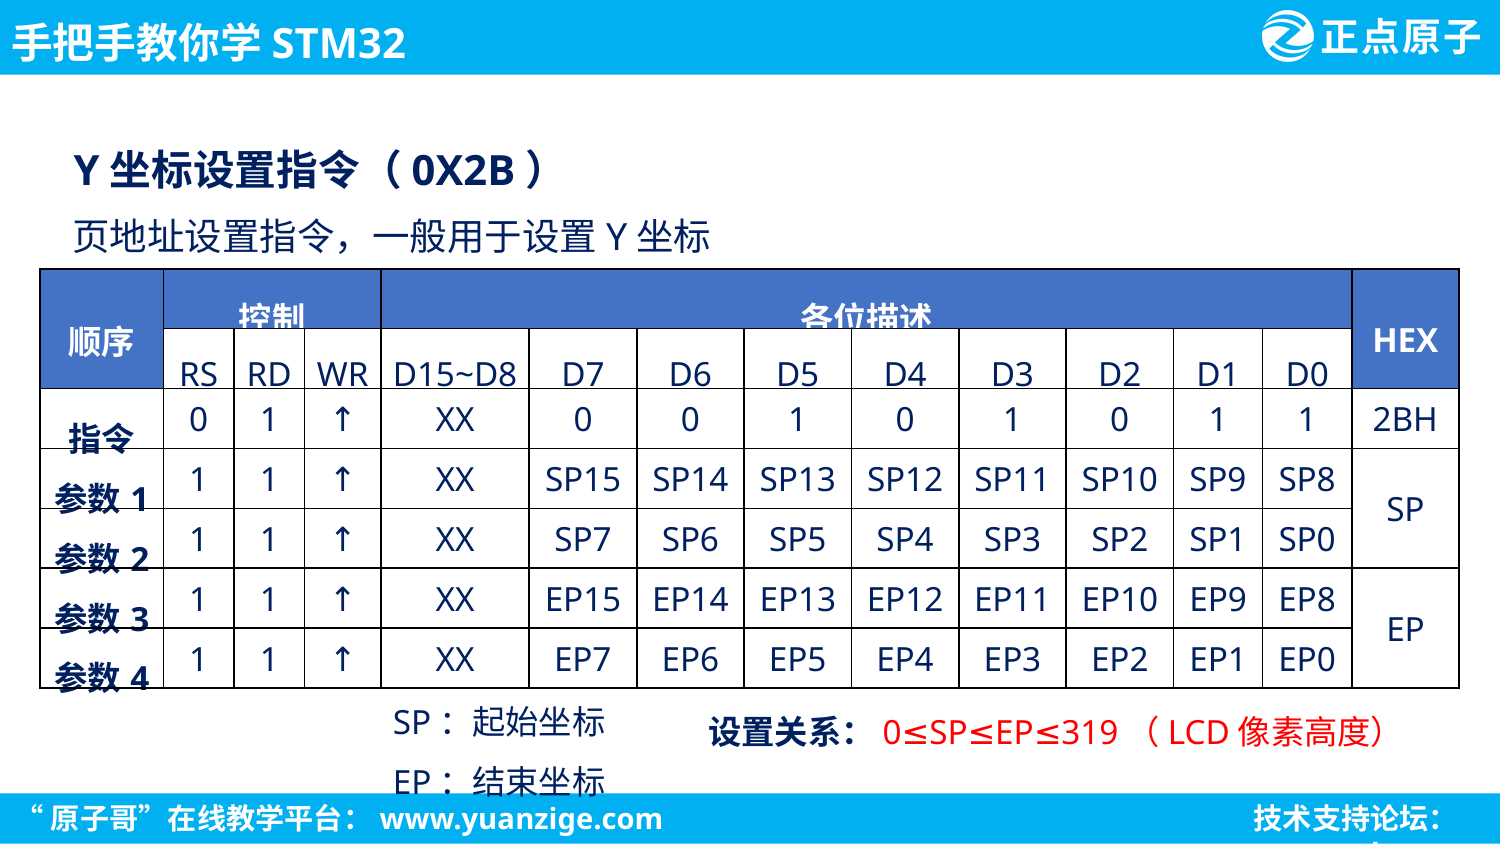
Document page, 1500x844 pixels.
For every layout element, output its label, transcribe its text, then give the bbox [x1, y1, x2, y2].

text_box [0, 0, 1500, 76]
table_cell 0 [852, 389, 958, 448]
table_cell SP1 [1174, 509, 1262, 567]
table_cell EP7 [530, 629, 636, 673]
table_cell SP11 [960, 449, 1065, 508]
table_cell SP13 [745, 449, 851, 508]
table_cell 参数4 [41, 629, 163, 687]
table_cell 1 [235, 449, 304, 508]
picture [1364, 45, 1370, 53]
picture [1322, 21, 1357, 52]
table_cell 1 [1263, 389, 1351, 448]
table_cell 0 [1067, 389, 1173, 448]
table_cell XX [382, 509, 528, 567]
picture [1263, 27, 1307, 61]
table_cell SP3 [960, 509, 1065, 567]
picture [1431, 44, 1438, 52]
table_cell ↑ [305, 569, 380, 627]
table_cell 2BH [1353, 389, 1458, 448]
text_box 设置关系：0≤SP≤EP≤319（LCD像素高度） [693, 684, 1460, 759]
table_cell SP10 [1067, 449, 1173, 508]
text_box SP：起始坐标 EP：结束坐标 [378, 673, 674, 809]
table_cell EP15 [530, 569, 636, 627]
table_cell D2 [1067, 329, 1173, 388]
table_header 各位描述 [382, 270, 1351, 328]
picture [1445, 21, 1479, 54]
table_cell 1 [235, 509, 304, 567]
table_cell EP10 [1067, 569, 1173, 627]
table_cell D6 [638, 329, 743, 388]
table_cell SP2 [1067, 509, 1173, 567]
table_header HEX [1353, 270, 1458, 388]
table_cell EP8 [1263, 569, 1351, 627]
table_cell D3 [960, 329, 1065, 388]
table_cell EP13 [745, 569, 851, 627]
picture [1404, 20, 1438, 54]
table_cell D15~D8 [382, 329, 528, 388]
table_cell ↑ [305, 509, 380, 567]
table_cell D1 [1174, 329, 1262, 388]
table_cell 1 [960, 389, 1065, 448]
table_cell XX [382, 629, 528, 673]
table_cell 1 [235, 389, 304, 448]
table_cell SP0 [1263, 509, 1351, 567]
table_cell ↑ [305, 389, 380, 448]
table_cell SP12 [852, 449, 958, 508]
table_cell SP [1353, 449, 1458, 567]
table_cell EP12 [852, 569, 958, 627]
table_cell 1 [235, 629, 304, 687]
table_cell SP5 [745, 509, 851, 567]
table_cell 参数2 [41, 509, 163, 567]
table_cell 1 [164, 629, 233, 687]
table_cell SP14 [638, 449, 743, 508]
text_box Y坐标设置指令（0X2B） [66, 114, 635, 183]
table_cell ↑ [305, 629, 380, 687]
text_box 页地址设置指令，一般用于设置Y坐标 [57, 183, 1376, 266]
table_cell EP6 [638, 629, 743, 687]
table_cell 指令 [41, 389, 163, 448]
picture [1367, 18, 1396, 42]
table_cell SP15 [530, 449, 636, 508]
table_cell EP [1353, 569, 1458, 684]
table_cell 1 [164, 449, 233, 508]
table_cell D7 [530, 329, 636, 388]
table_cell 0 [164, 389, 233, 448]
picture [1391, 45, 1397, 53]
table_cell WR [305, 329, 380, 388]
table_cell XX [382, 449, 528, 508]
table_cell EP11 [960, 569, 1065, 627]
table_cell SP4 [852, 509, 958, 567]
table_cell EP1 [1174, 629, 1262, 684]
table_header 控制 [164, 270, 380, 328]
table_cell ↑ [305, 449, 380, 508]
table_cell EP2 [1067, 629, 1173, 684]
table_cell EP0 [1263, 629, 1351, 684]
table_cell 参数1 [41, 449, 163, 508]
table_cell XX [382, 389, 528, 448]
picture [1267, 11, 1313, 45]
table_cell 1 [235, 569, 304, 627]
table_cell D5 [745, 329, 851, 388]
table_cell D0 [1263, 329, 1351, 388]
table_cell SP9 [1174, 449, 1262, 508]
table_cell 1 [1174, 389, 1262, 448]
table_cell RS [164, 329, 233, 388]
table_cell 0 [638, 389, 743, 448]
table_cell EP9 [1174, 569, 1262, 627]
text_box 手把手教你学STM32 [0, 0, 967, 75]
table_cell 1 [164, 509, 233, 567]
table_cell EP14 [638, 569, 743, 627]
table_cell EP4 [852, 629, 958, 684]
table_cell XX [382, 569, 528, 627]
table_cell 1 [745, 389, 851, 448]
table_cell SP7 [530, 509, 636, 567]
table_cell EP3 [960, 629, 1065, 684]
table_cell D4 [852, 329, 958, 388]
text_box 技术支持论坛：www.openedv.com [967, 793, 1480, 844]
table_cell EP5 [745, 629, 851, 684]
table_cell 参数3 [41, 569, 163, 627]
table_cell SP8 [1263, 449, 1351, 508]
table_cell RD [235, 329, 304, 388]
picture [1412, 44, 1418, 52]
table_cell SP6 [638, 509, 743, 567]
text_box “原子哥”在线教学平台：www.yuanzige.com [0, 793, 883, 843]
table_cell 0 [530, 389, 636, 448]
table_cell 1 [164, 569, 233, 627]
table_header 顺序 [41, 270, 163, 388]
text_box [0, 792, 1500, 844]
